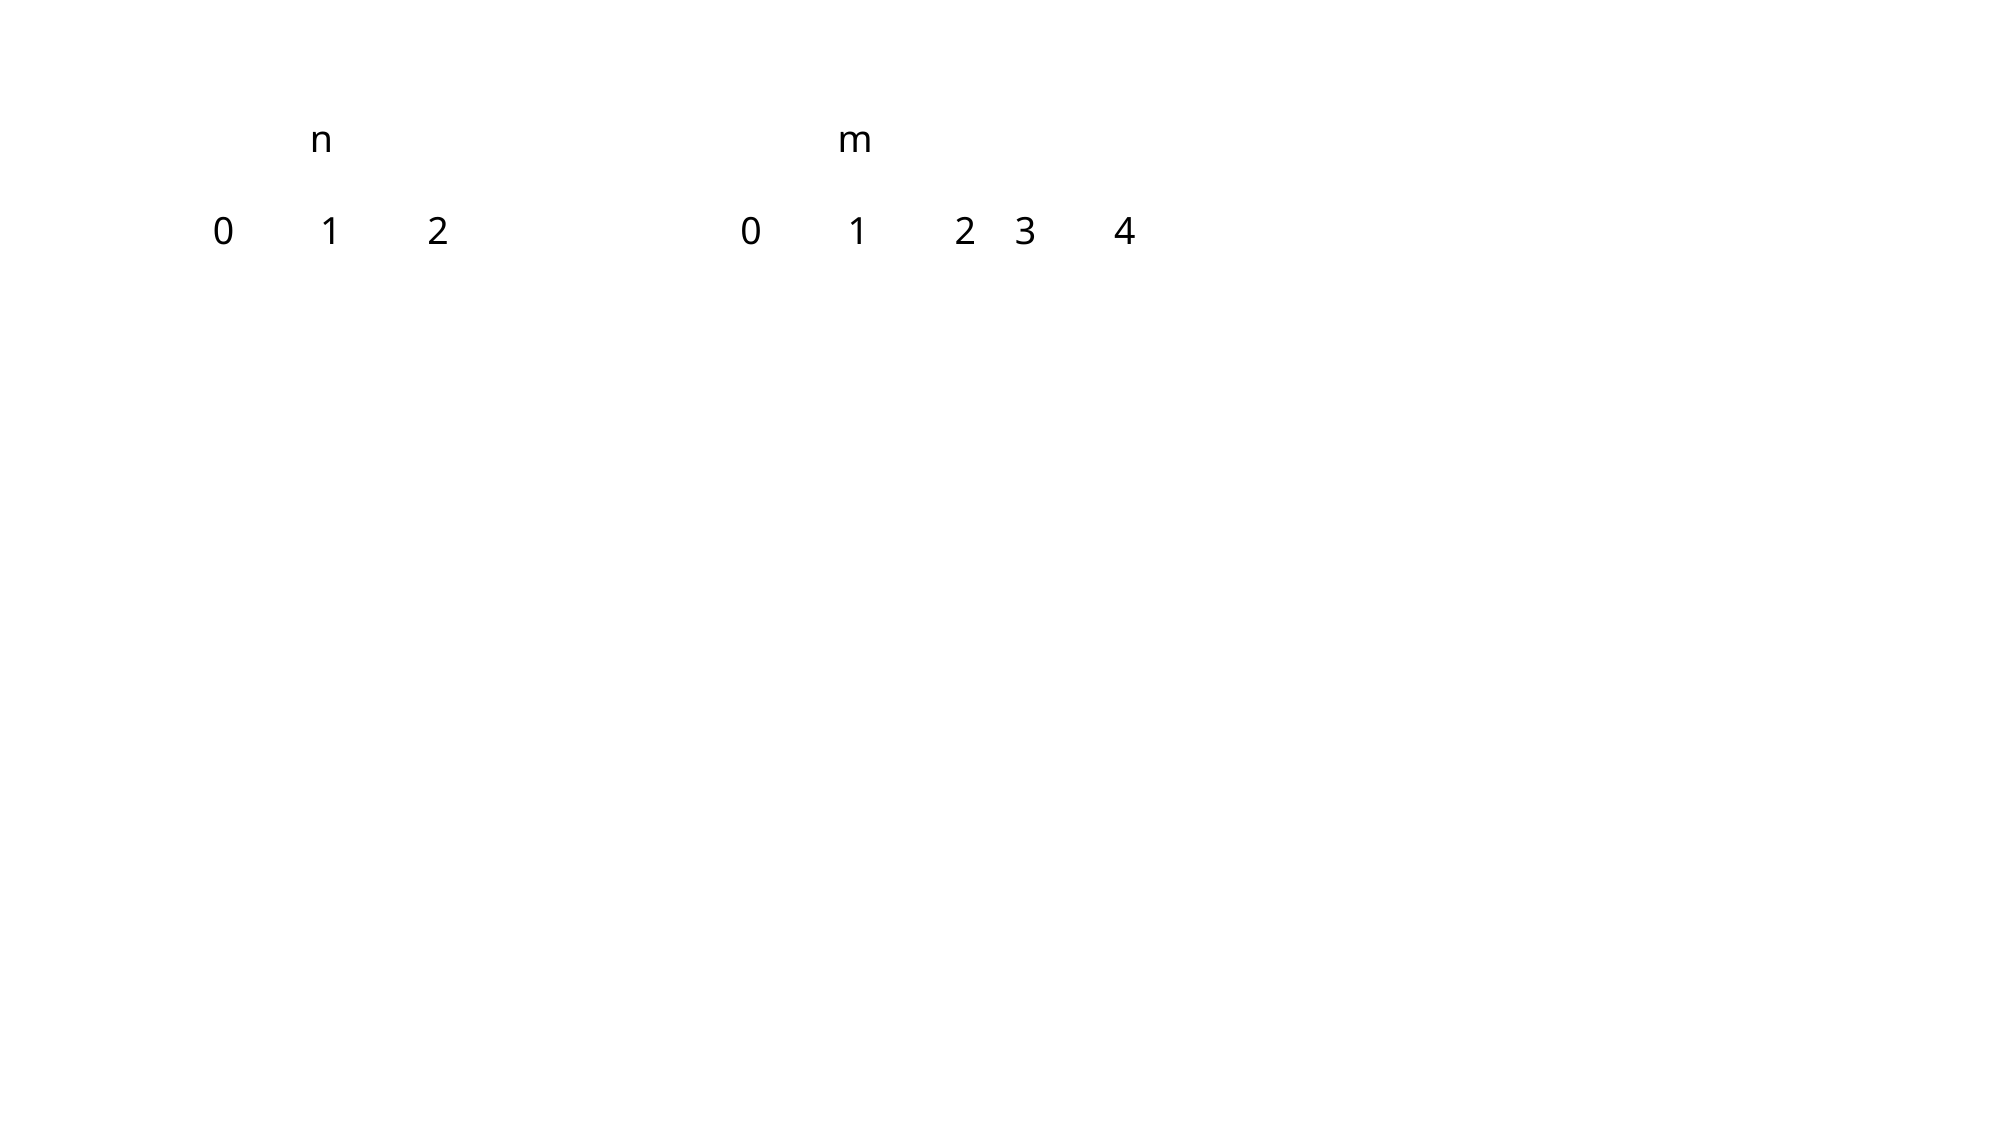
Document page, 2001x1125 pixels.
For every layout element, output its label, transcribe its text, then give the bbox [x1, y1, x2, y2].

text_box 1 [832, 199, 908, 260]
text_box 2 3 4 [939, 199, 1163, 260]
text_box 0 [198, 199, 274, 260]
text_box n [295, 107, 371, 168]
text_box 0 [725, 199, 801, 260]
text_box m [822, 107, 898, 168]
text_box 2 [412, 199, 488, 260]
text_box 1 [305, 199, 381, 260]
